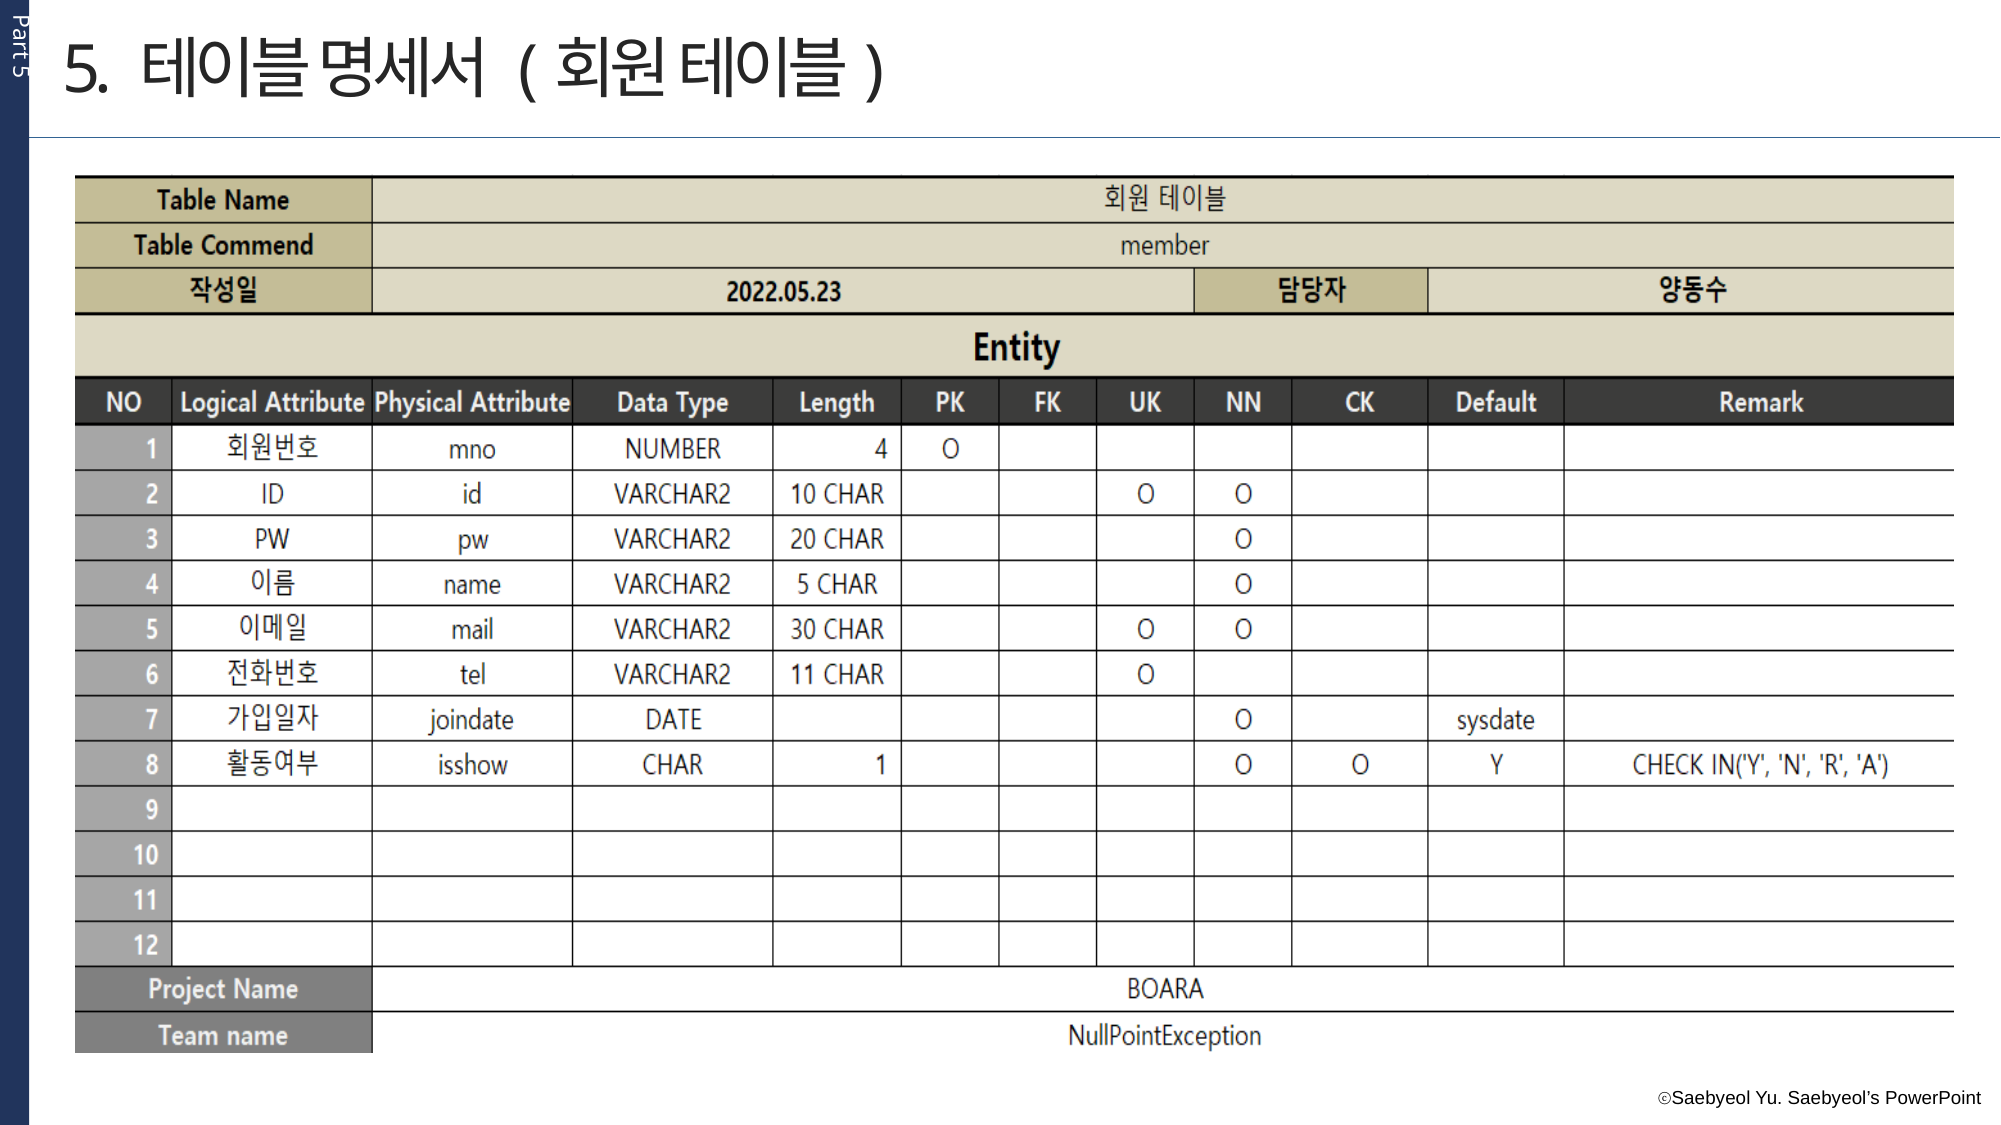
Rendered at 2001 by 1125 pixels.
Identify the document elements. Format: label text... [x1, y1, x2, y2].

text_box [0, 304, 30, 1125]
picture [75, 174, 1954, 1053]
text_box Part 5 [0, 0, 44, 304]
text_box 5. 테이블 명세서 (회원 테이블) [47, 18, 900, 113]
